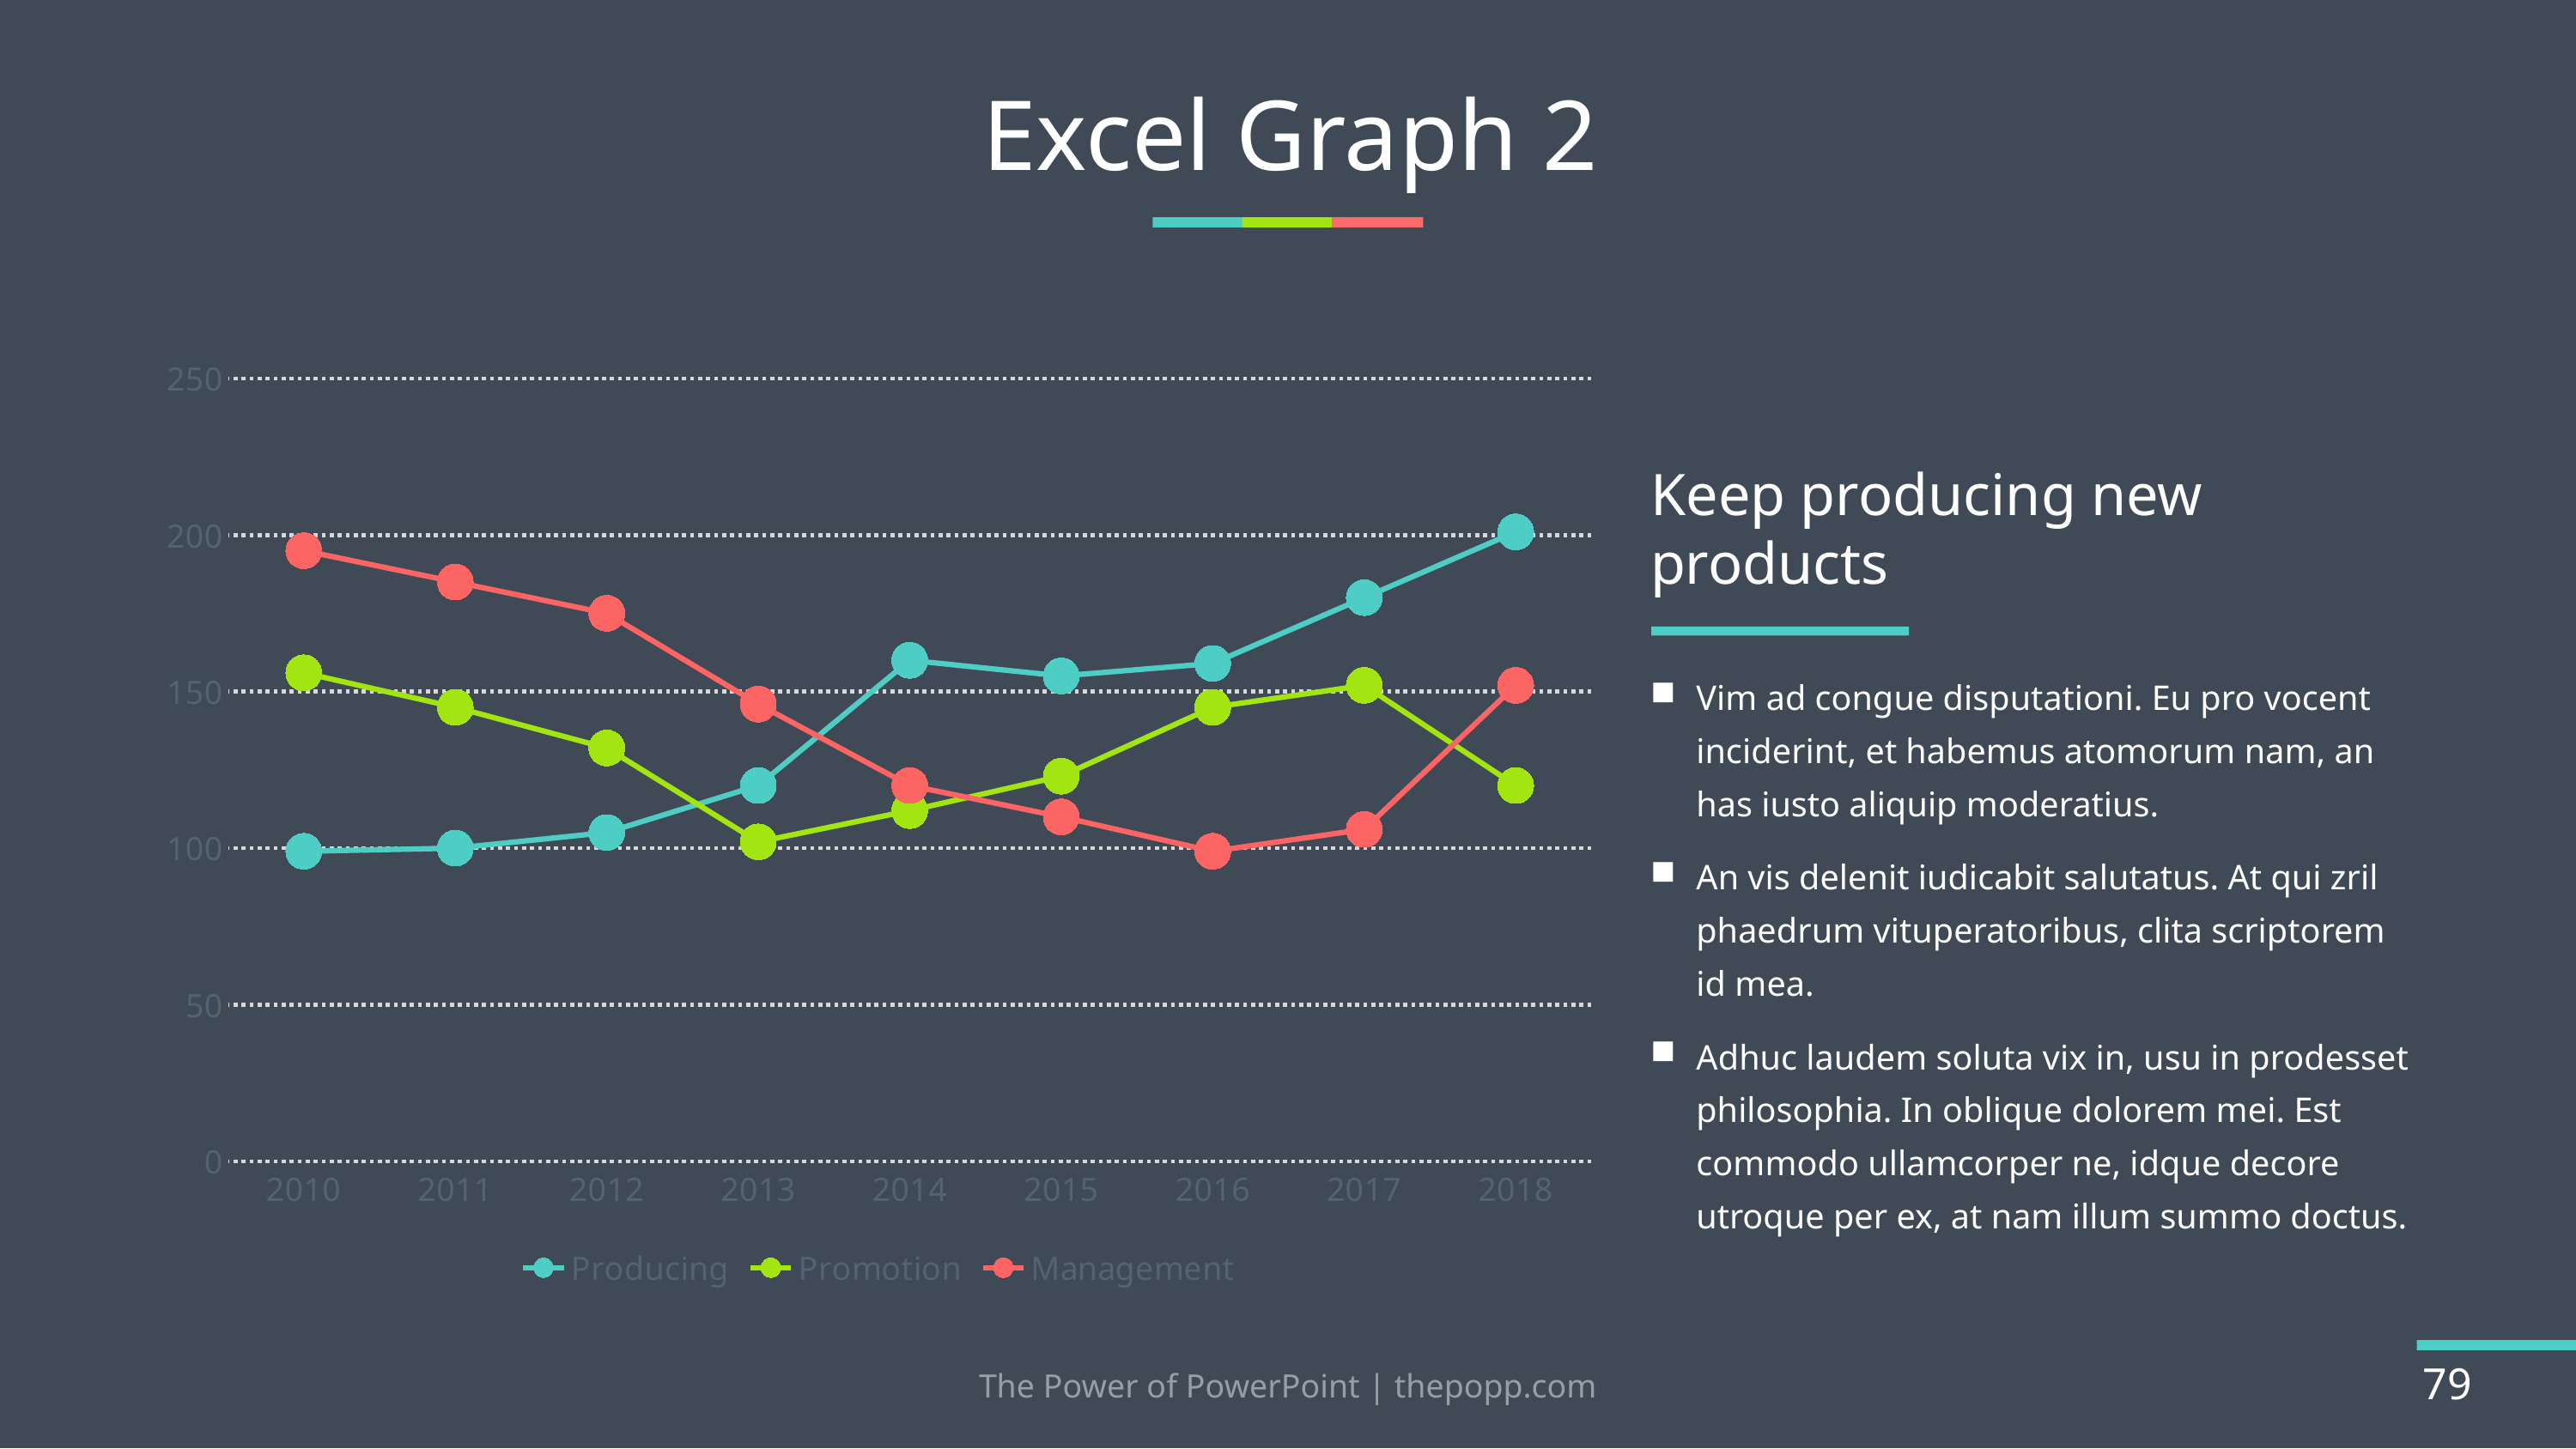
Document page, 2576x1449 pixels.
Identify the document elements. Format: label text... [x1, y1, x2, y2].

text_box [1650, 626, 1910, 637]
chart [137, 336, 1621, 1297]
text_box Keep producing new products [1637, 427, 2427, 602]
slide_number 79 [2409, 1351, 2576, 1421]
title Excel Graph 2 [69, 49, 2512, 230]
text_box Vim ad congue disputationi. Eu pro vocent inciderint, et habemus atomorum nam, an has iusto aliquip moderatius. An vis delenit iudicabit salutatus. At qui zril phaedrum vituperatoribus, clita scriptorem id mea. Adhuc laudem soluta vix in, usu in prodesset philosophia. In oblique dolorem mei. Est commodo ullamcorper ne, idque decore utroque per ex, at nam illum summo doctus. [1637, 658, 2427, 1297]
footer The Power of PowerPoint | thepopp.com [853, 1349, 1723, 1427]
